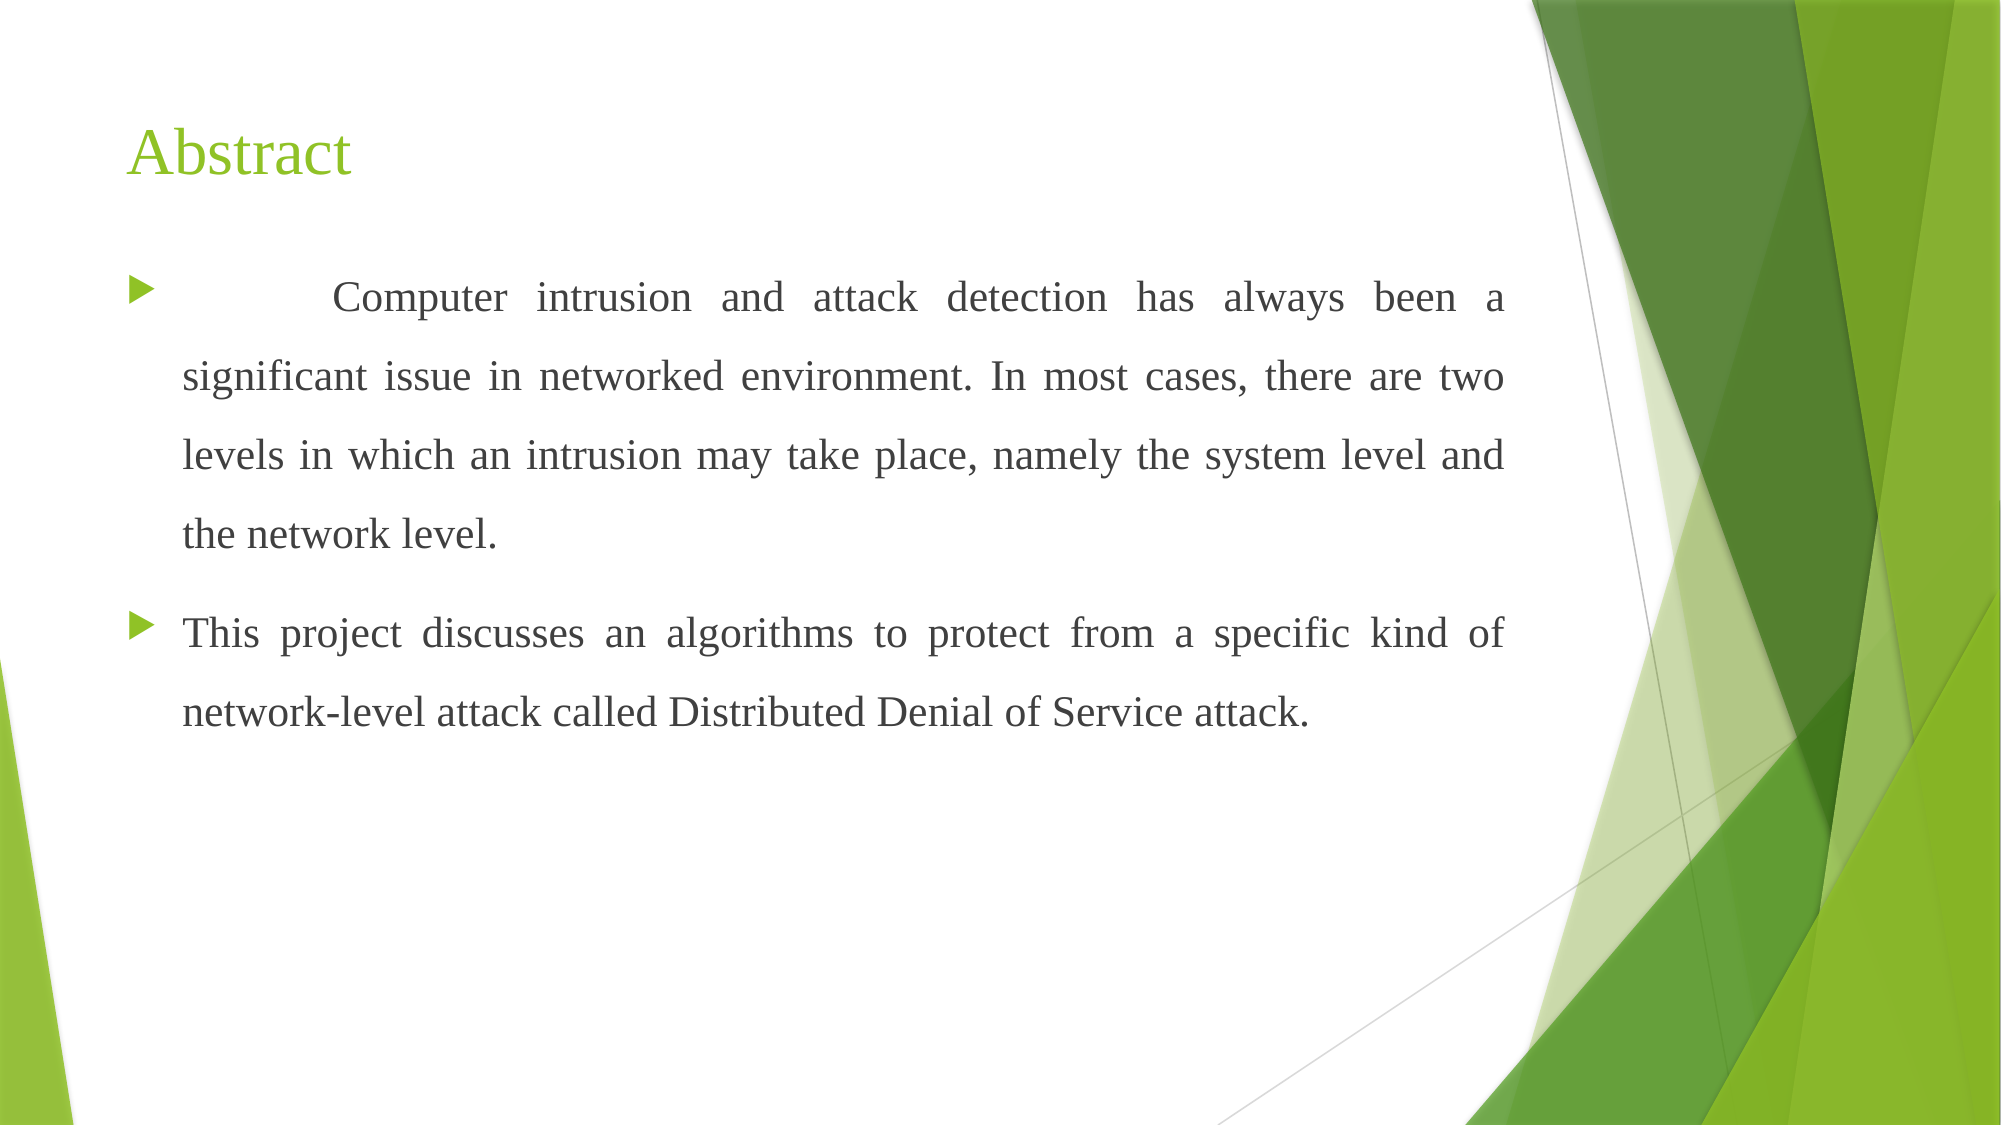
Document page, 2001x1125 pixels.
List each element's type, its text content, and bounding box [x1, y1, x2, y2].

list Computer intrusion and attack detection has always been a significant issue in networked environment. In most cases, there are two levels in which an intrusion may take place, namely the system level and the network level. This project discusses an algorithms to protect from a specific kind of network-level attack called Distributed Denial of Service attack. [111, 234, 1522, 872]
title Abstract [111, 99, 1522, 223]
